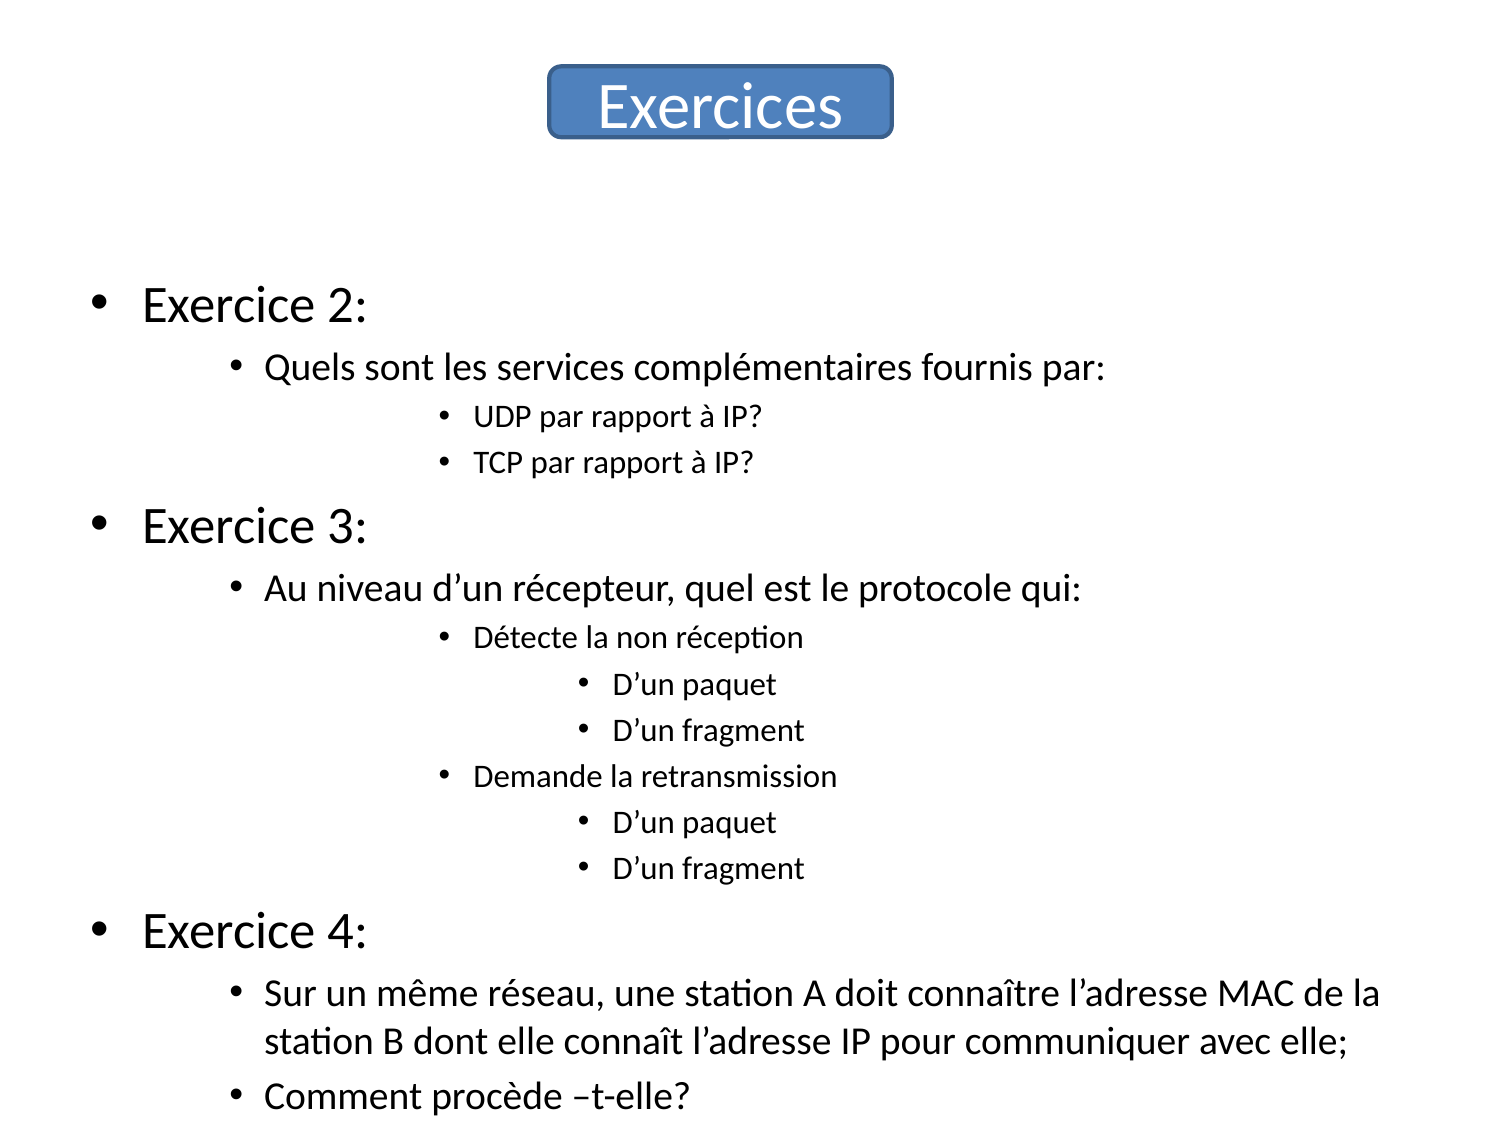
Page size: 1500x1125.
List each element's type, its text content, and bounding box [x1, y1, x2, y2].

list Exercice 2: Quels sont les services complémentaires fournis par: UDP par rapport à IP? TCP par rapport à IP? Exercice 3: Au niveau d’un récepteur, quel est le protocole qui: Détecte la non réception D’un paquet D’un fragment Demande la retransmission D’un paquet D’un fragment Exercice 4: Sur un même réseau, une station A doit connaître l’adresse MAC de la station B dont elle connaît l’adresse IP pour communiquer avec elle; Comment procède –t-elle? [75, 262, 1447, 1125]
text_box Exercices [547, 64, 894, 140]
